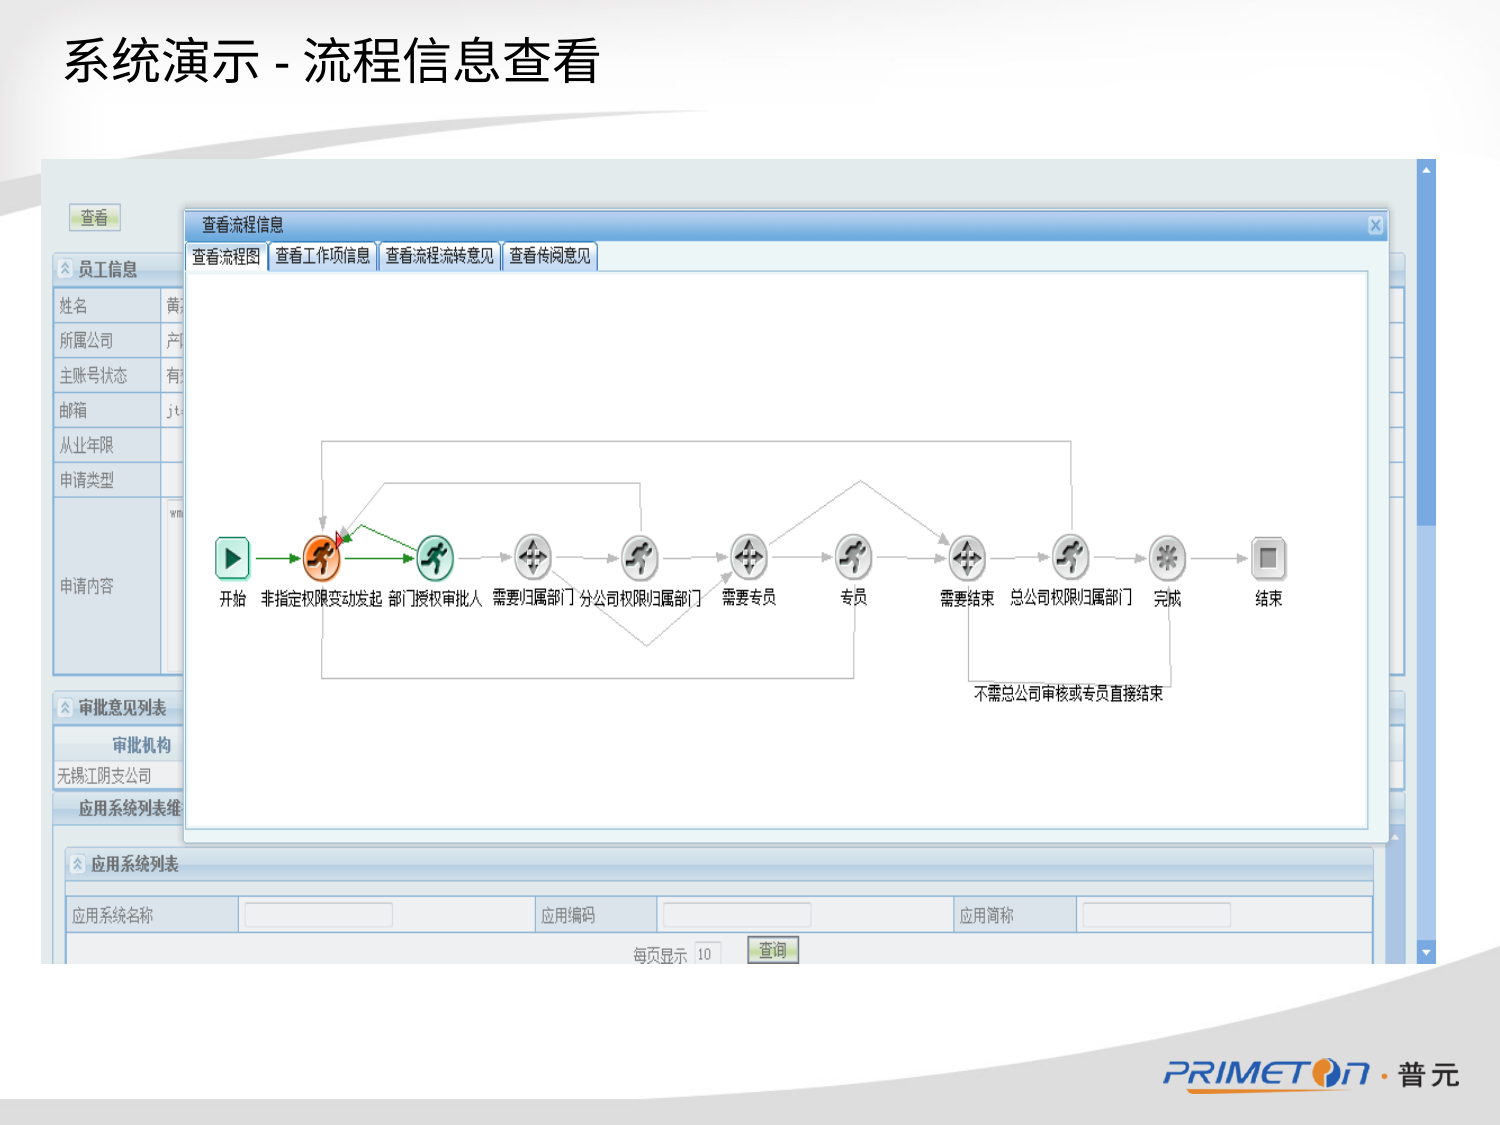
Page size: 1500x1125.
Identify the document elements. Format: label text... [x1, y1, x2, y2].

picture [0, 0, 1500, 1125]
title 系统演示-流程信息查看 [46, 0, 1359, 132]
